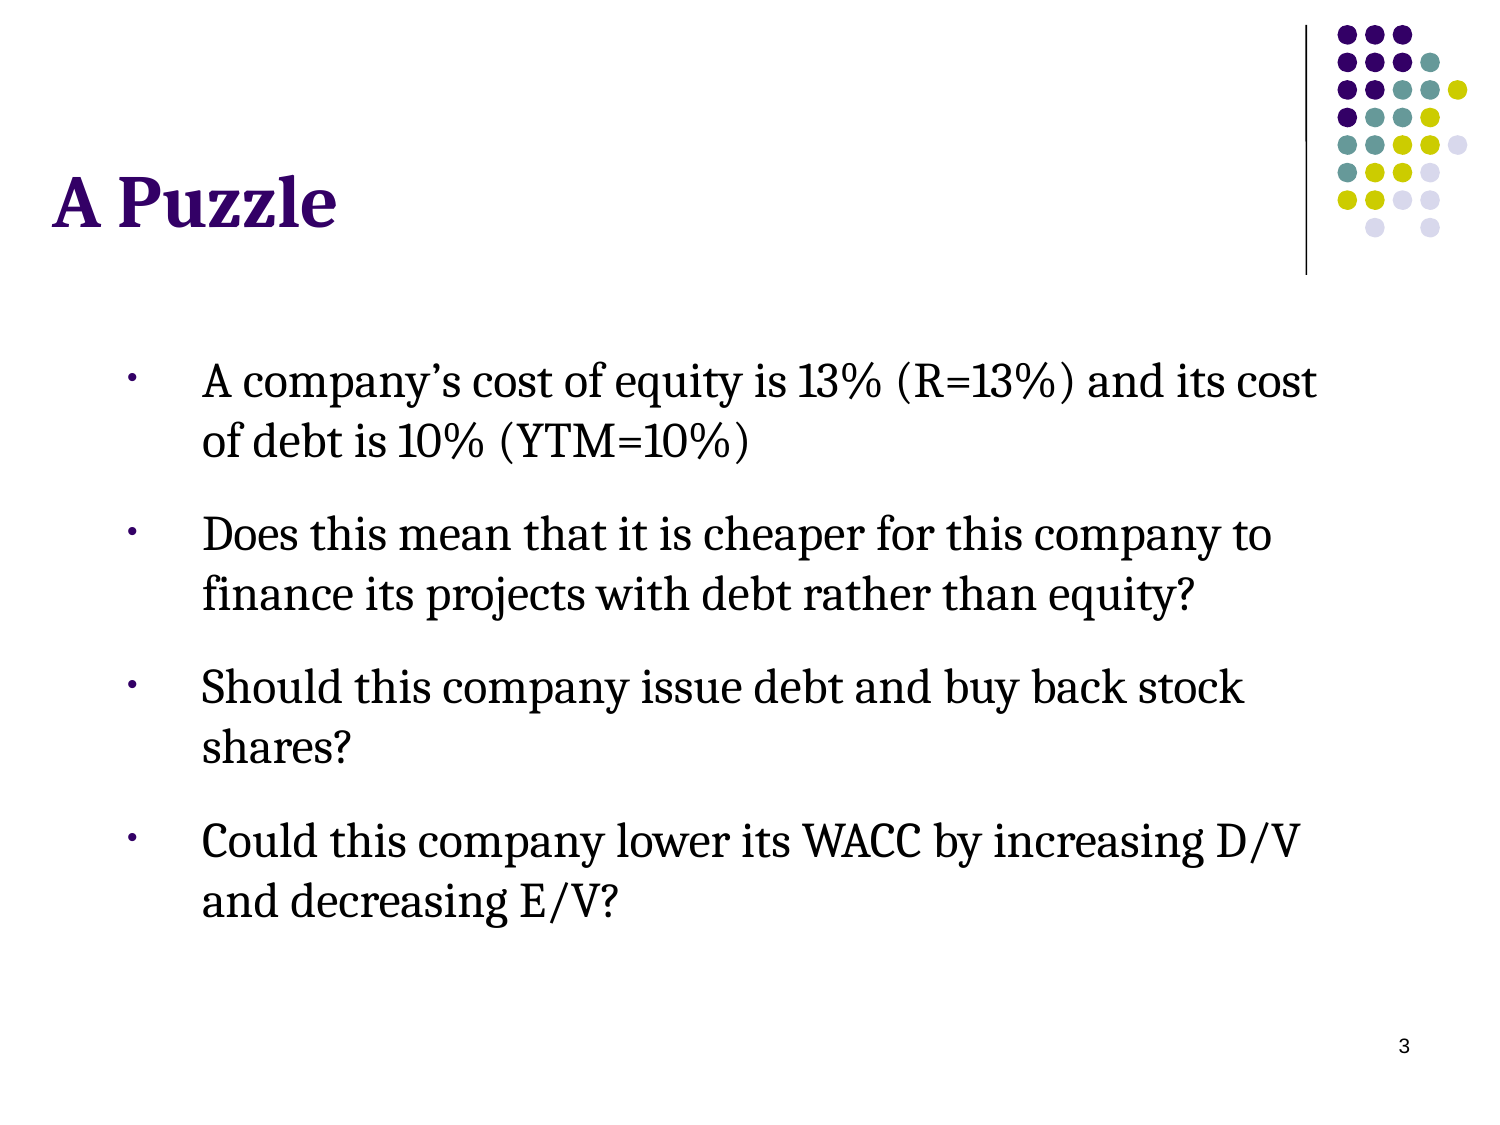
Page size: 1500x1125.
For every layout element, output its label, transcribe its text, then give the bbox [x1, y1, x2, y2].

slide_number 3 [1074, 1024, 1426, 1101]
list A company’s cost of equity is 13% (R=13%) and its cost of debt is 10% (YTM=10%) Does this mean that it is cheaper for this company to finance its projects with debt rather than equity? Should this company issue debt and buy back stock shares? Could this company lower its WACC by increasing D/V and decreasing E/V? [111, 339, 1377, 1071]
title A Puzzle [37, 37, 1301, 251]
